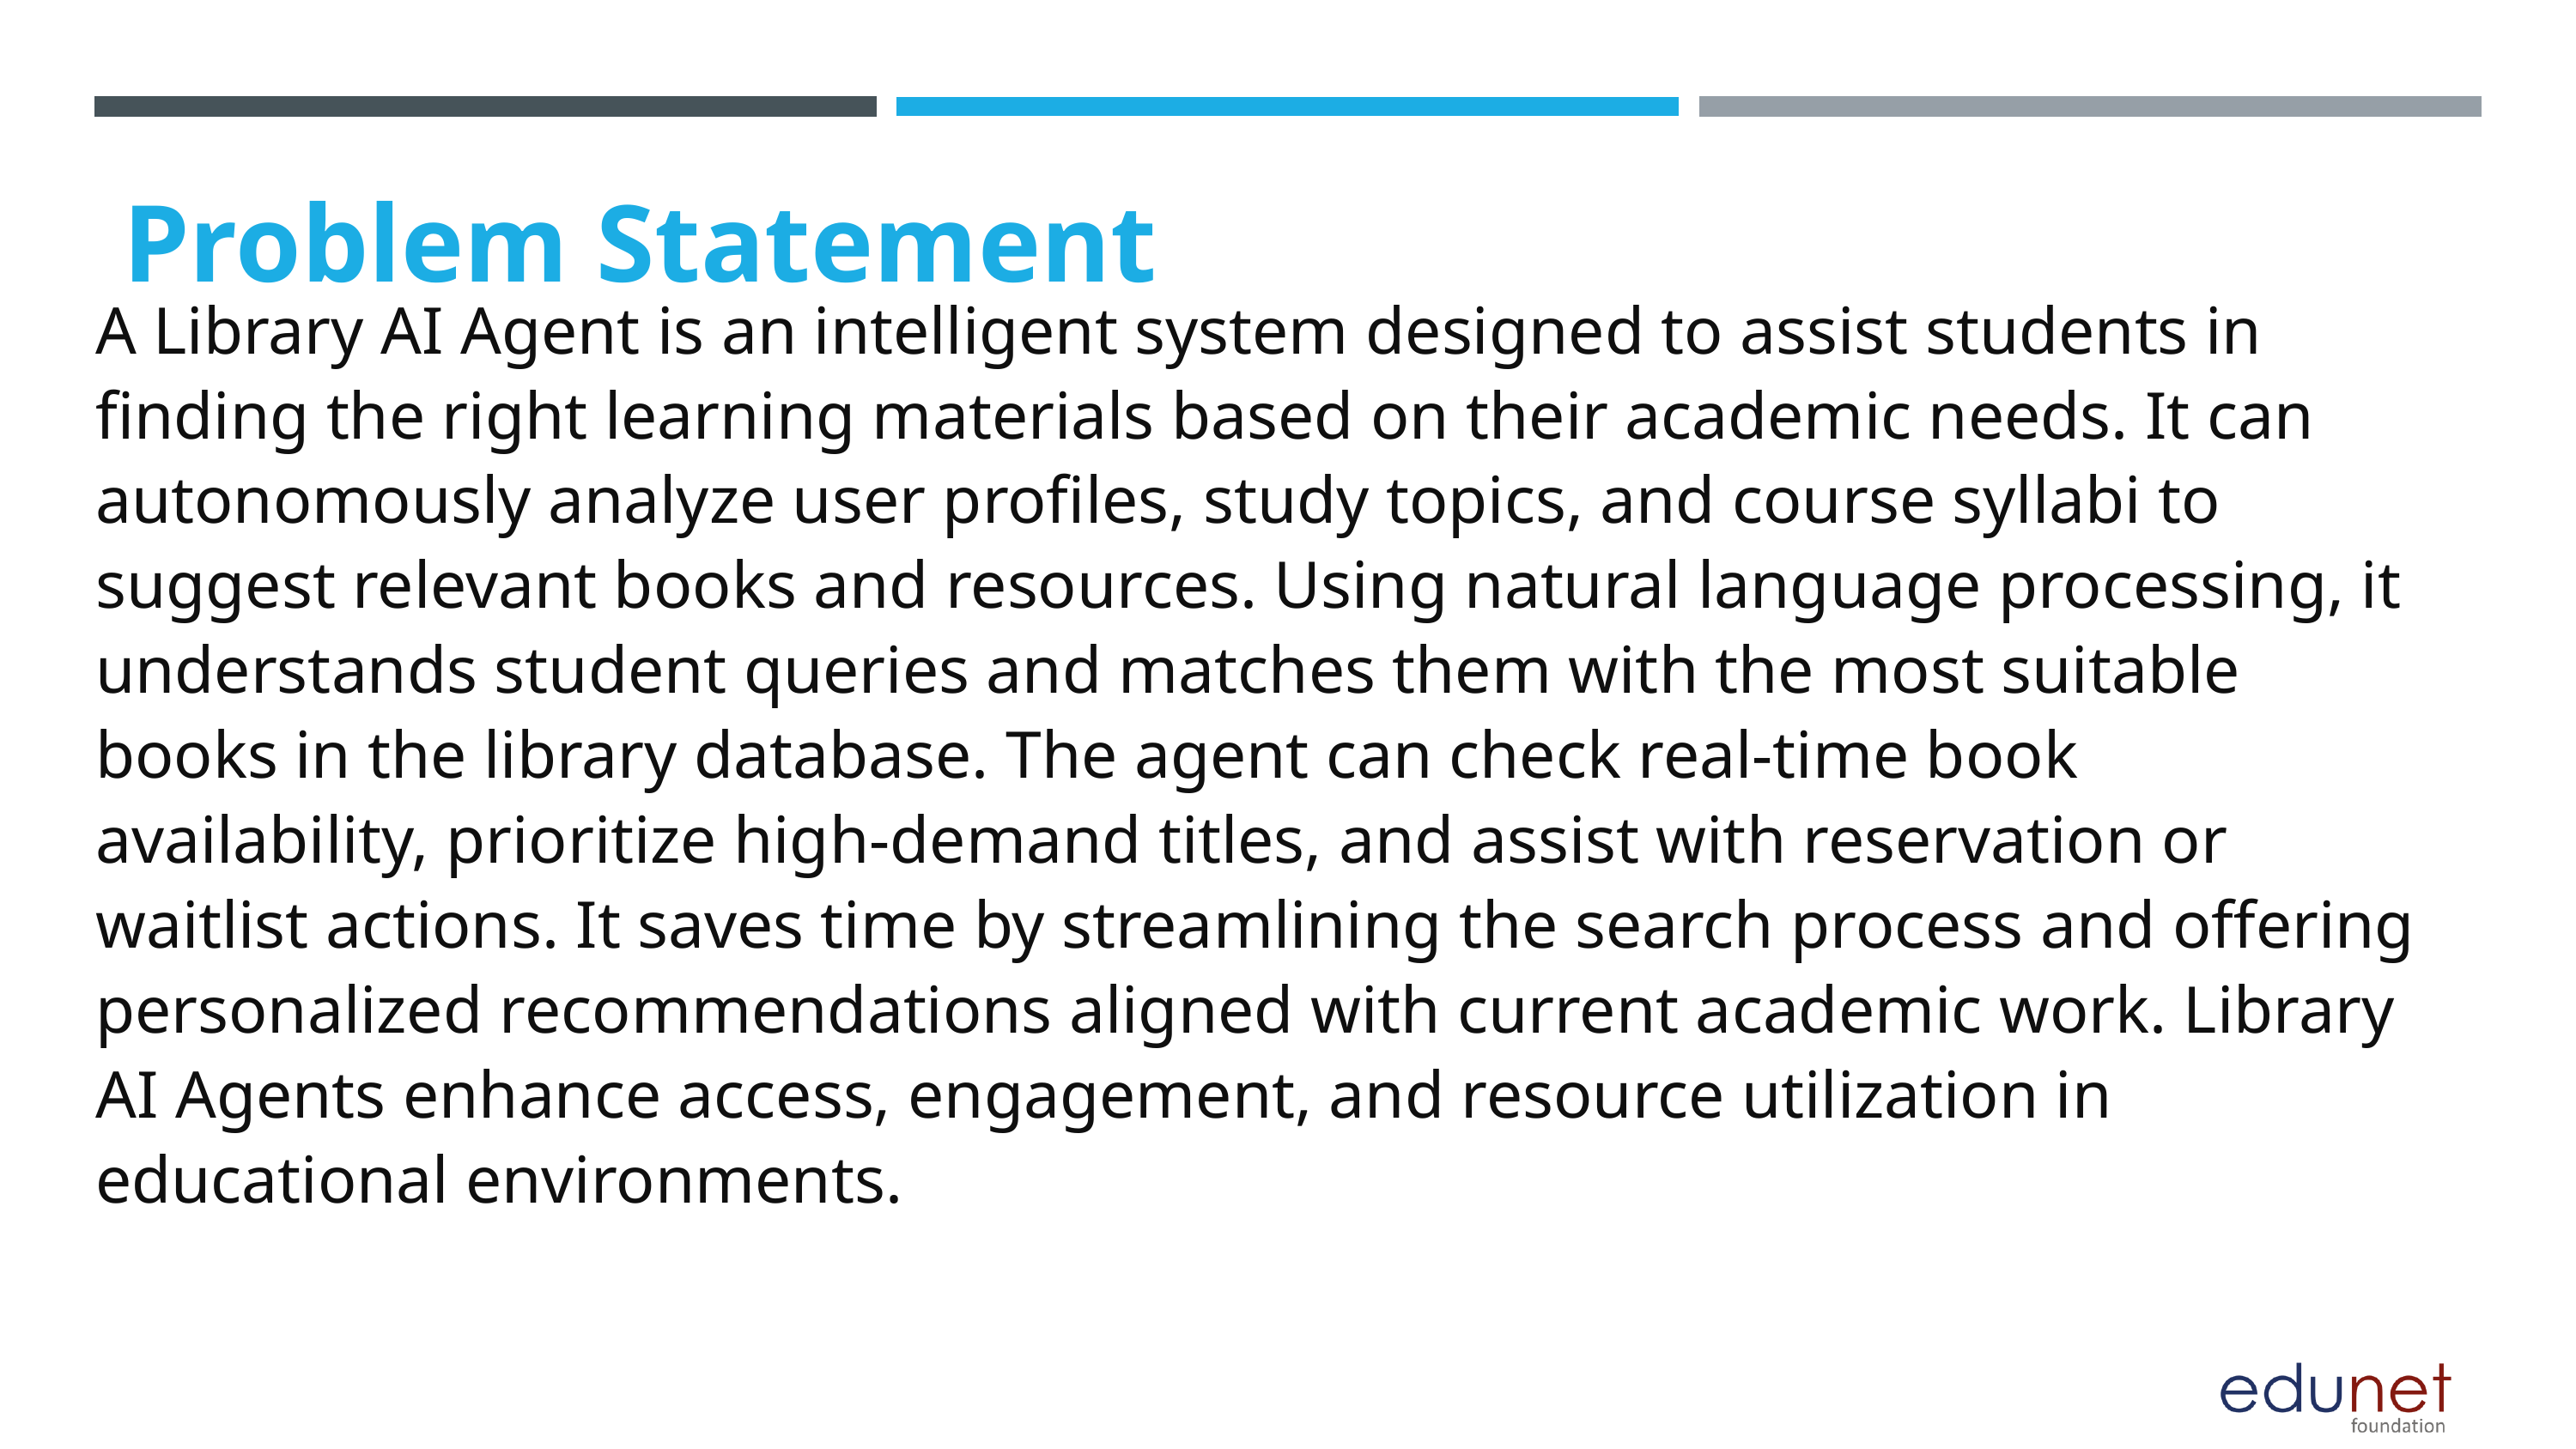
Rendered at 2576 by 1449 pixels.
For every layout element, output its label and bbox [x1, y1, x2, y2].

text_box [94, 96, 878, 118]
text_box [2215, 1359, 2454, 1438]
text_box [1698, 95, 2482, 118]
text_box [896, 96, 1680, 117]
text_box [122, 148, 2454, 304]
text_box [95, 261, 2427, 1249]
